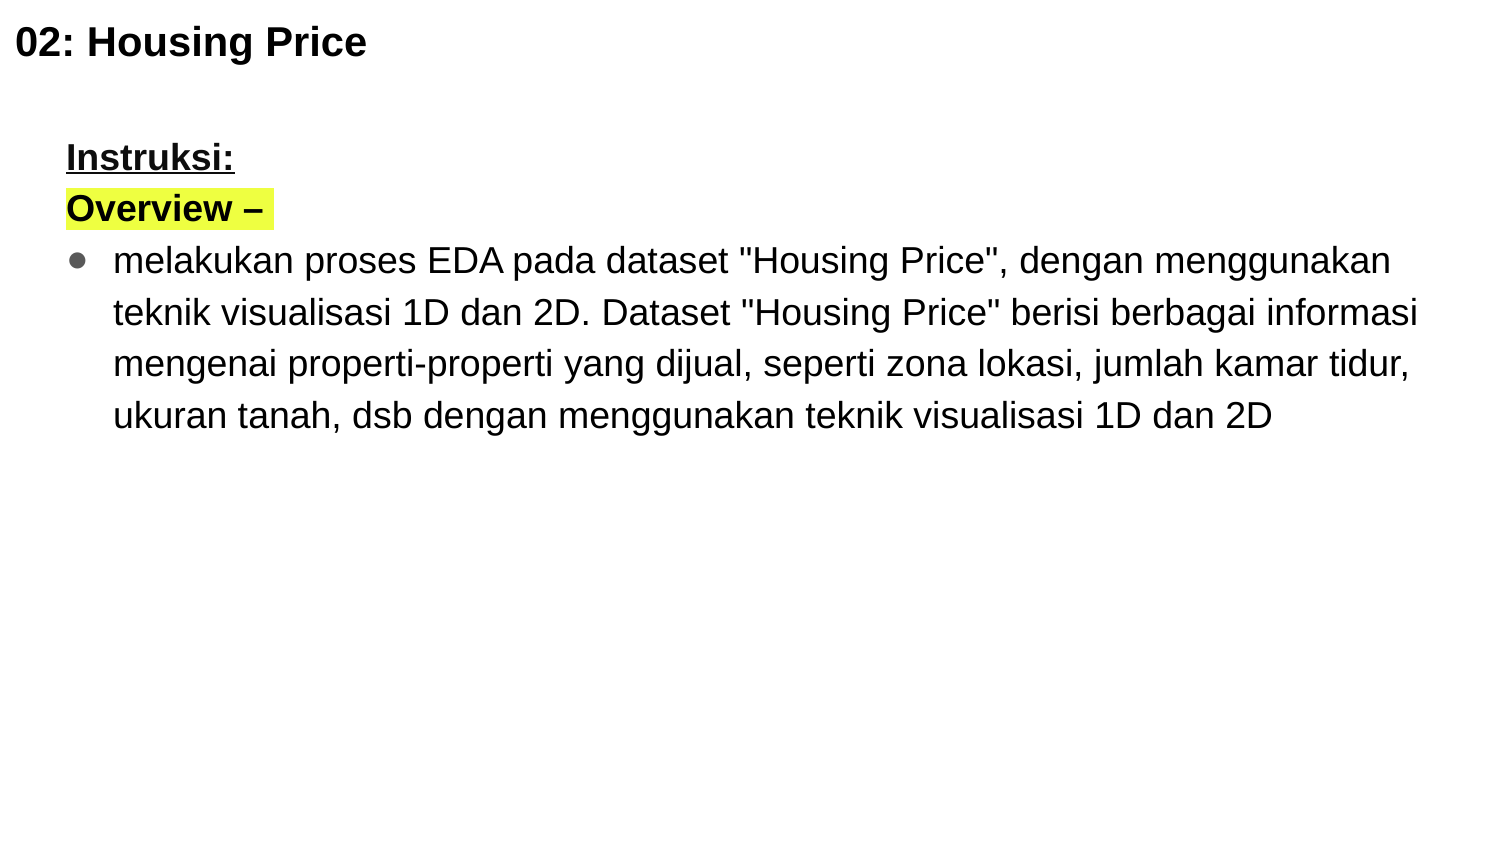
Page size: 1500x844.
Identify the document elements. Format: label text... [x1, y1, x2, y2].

list Instruksi: Overview – melakukan proses EDA pada dataset "Housing Price", dengan menggunakan teknik visualisasi 1D dan 2D. Dataset "Housing Price" berisi berbagai informasi mengenai properti-properti yang dijual, seperti zona lokasi, jumlah kamar tidur, ukuran tanah, dsb dengan menggunakan teknik visualisasi 1D dan 2D [51, 110, 1449, 750]
title 02: Housing Price [0, 0, 1398, 94]
